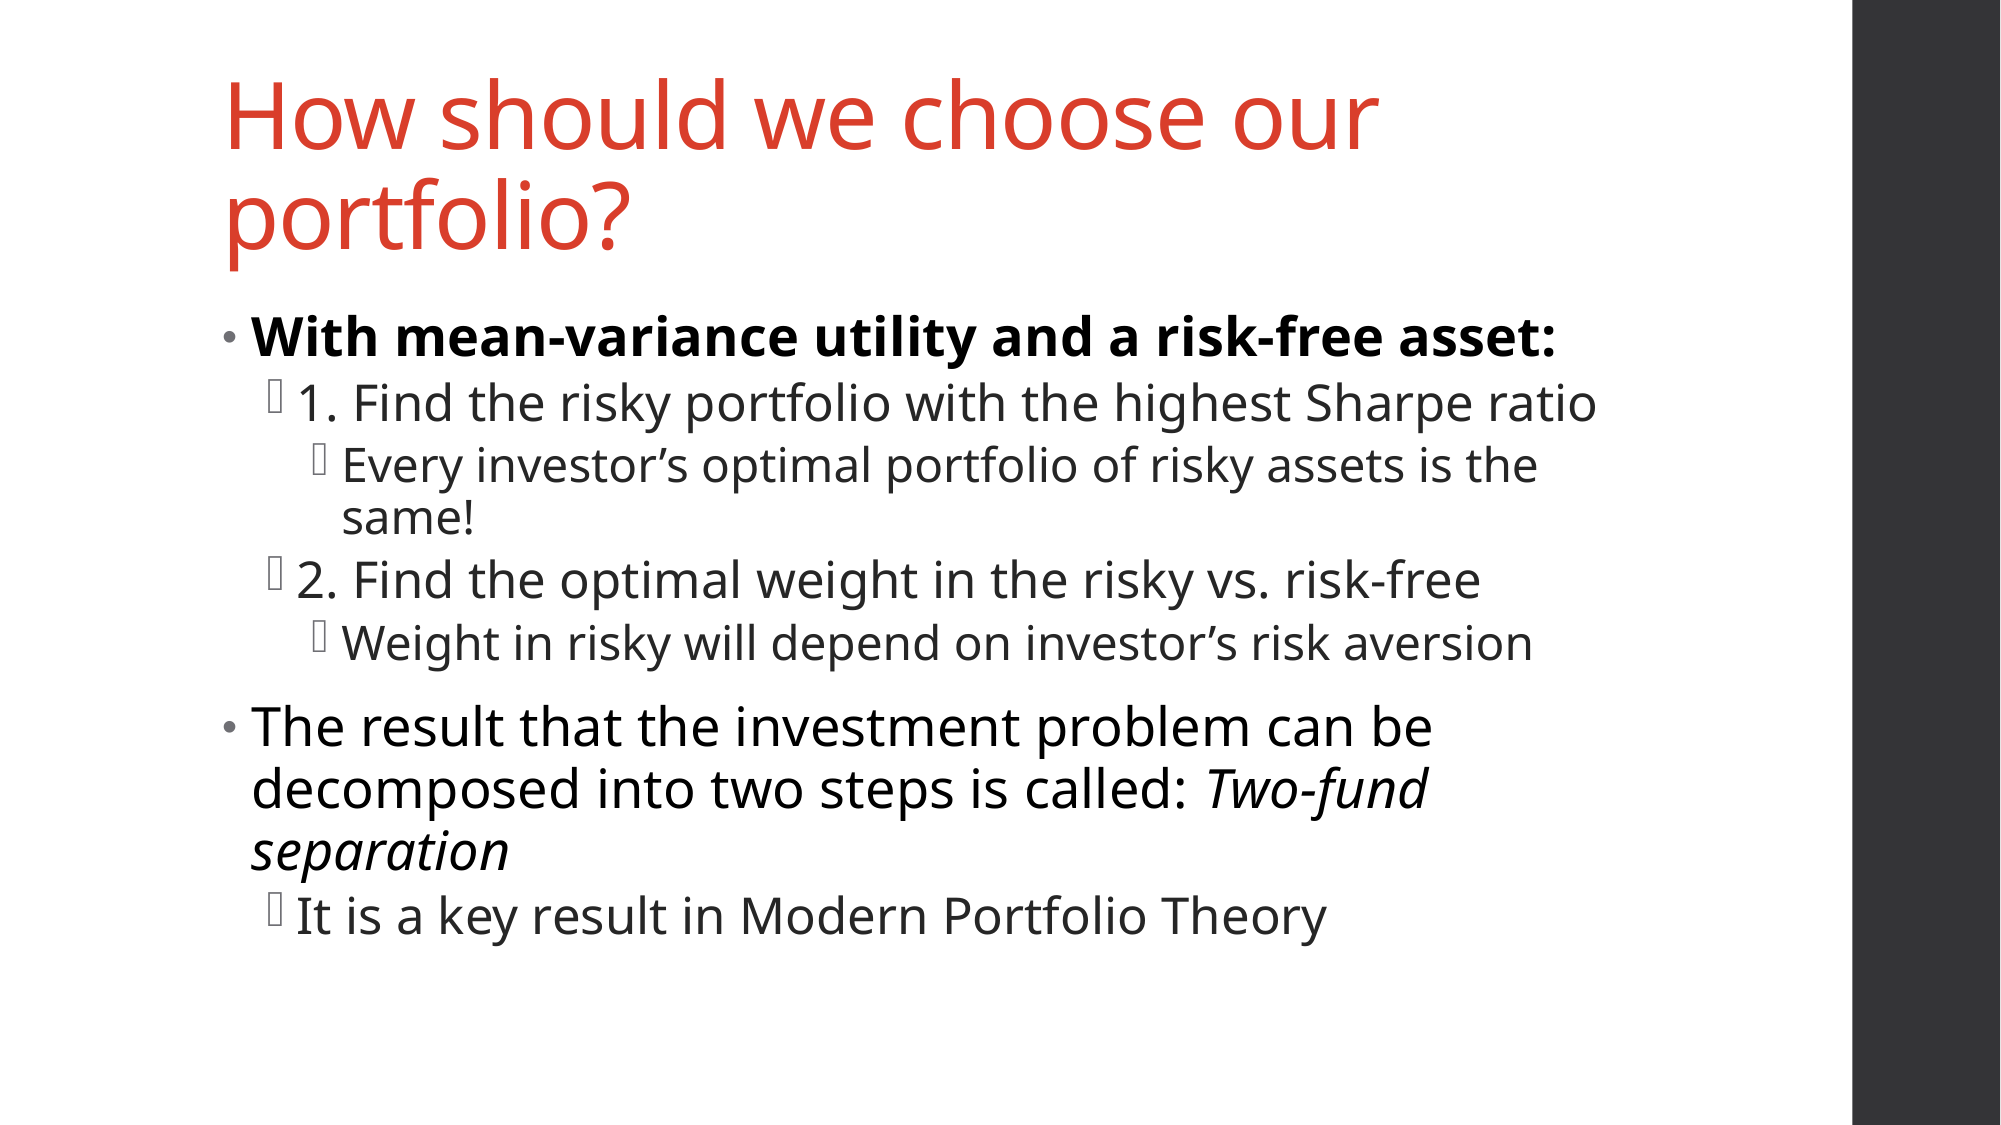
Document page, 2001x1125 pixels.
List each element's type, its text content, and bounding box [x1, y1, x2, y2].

title How should we choose our portfolio? [206, 60, 1797, 278]
list With mean-variance utility and a risk-free asset: 1. Find the risky portfolio with the highest Sharpe ratio Every investor’s optimal portfolio of risky assets is the same! 2. Find the optimal weight in the risky vs. risk-free Weight in risky will depend on investor’s risk aversion The result that the investment problem can be decomposed into two steps is called: Two-fund separation It is a key result in Modern Portfolio Theory [206, 299, 1617, 1014]
